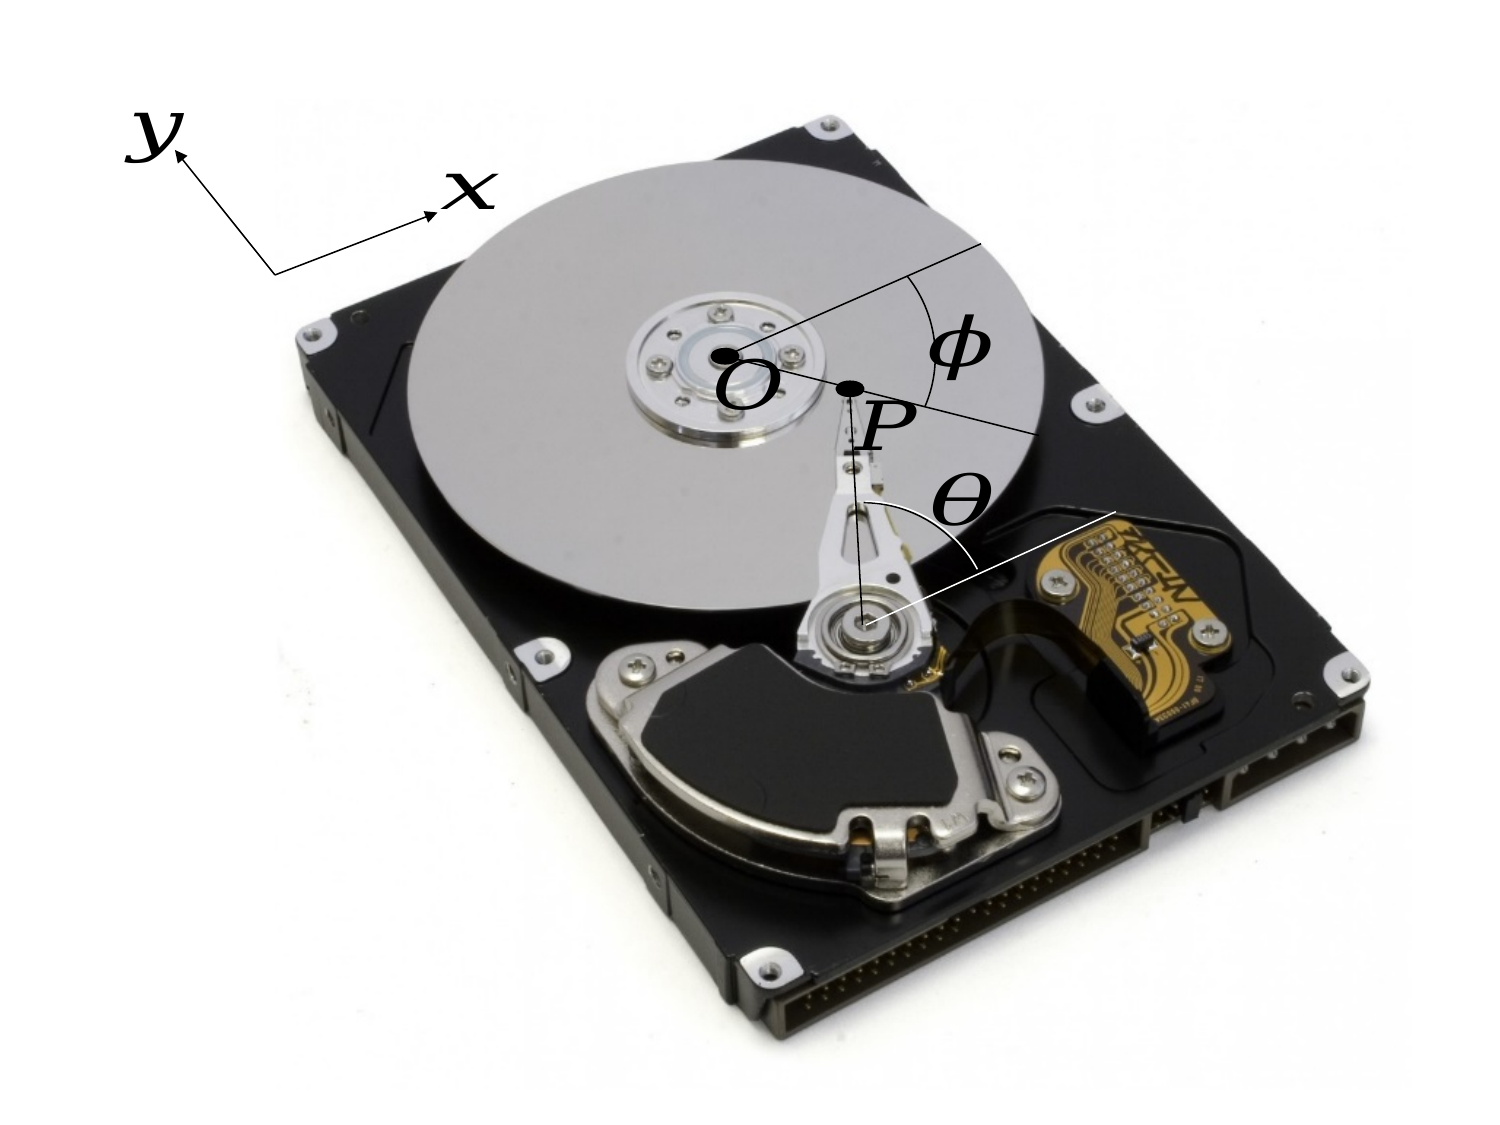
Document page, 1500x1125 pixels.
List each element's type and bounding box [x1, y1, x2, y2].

picture [274, 99, 1413, 1091]
text_box [724, 356, 1039, 436]
text_box [724, 243, 982, 357]
text_box [849, 444, 863, 626]
text_box [274, 212, 438, 276]
text_box [174, 149, 276, 276]
text_box [866, 511, 1117, 626]
